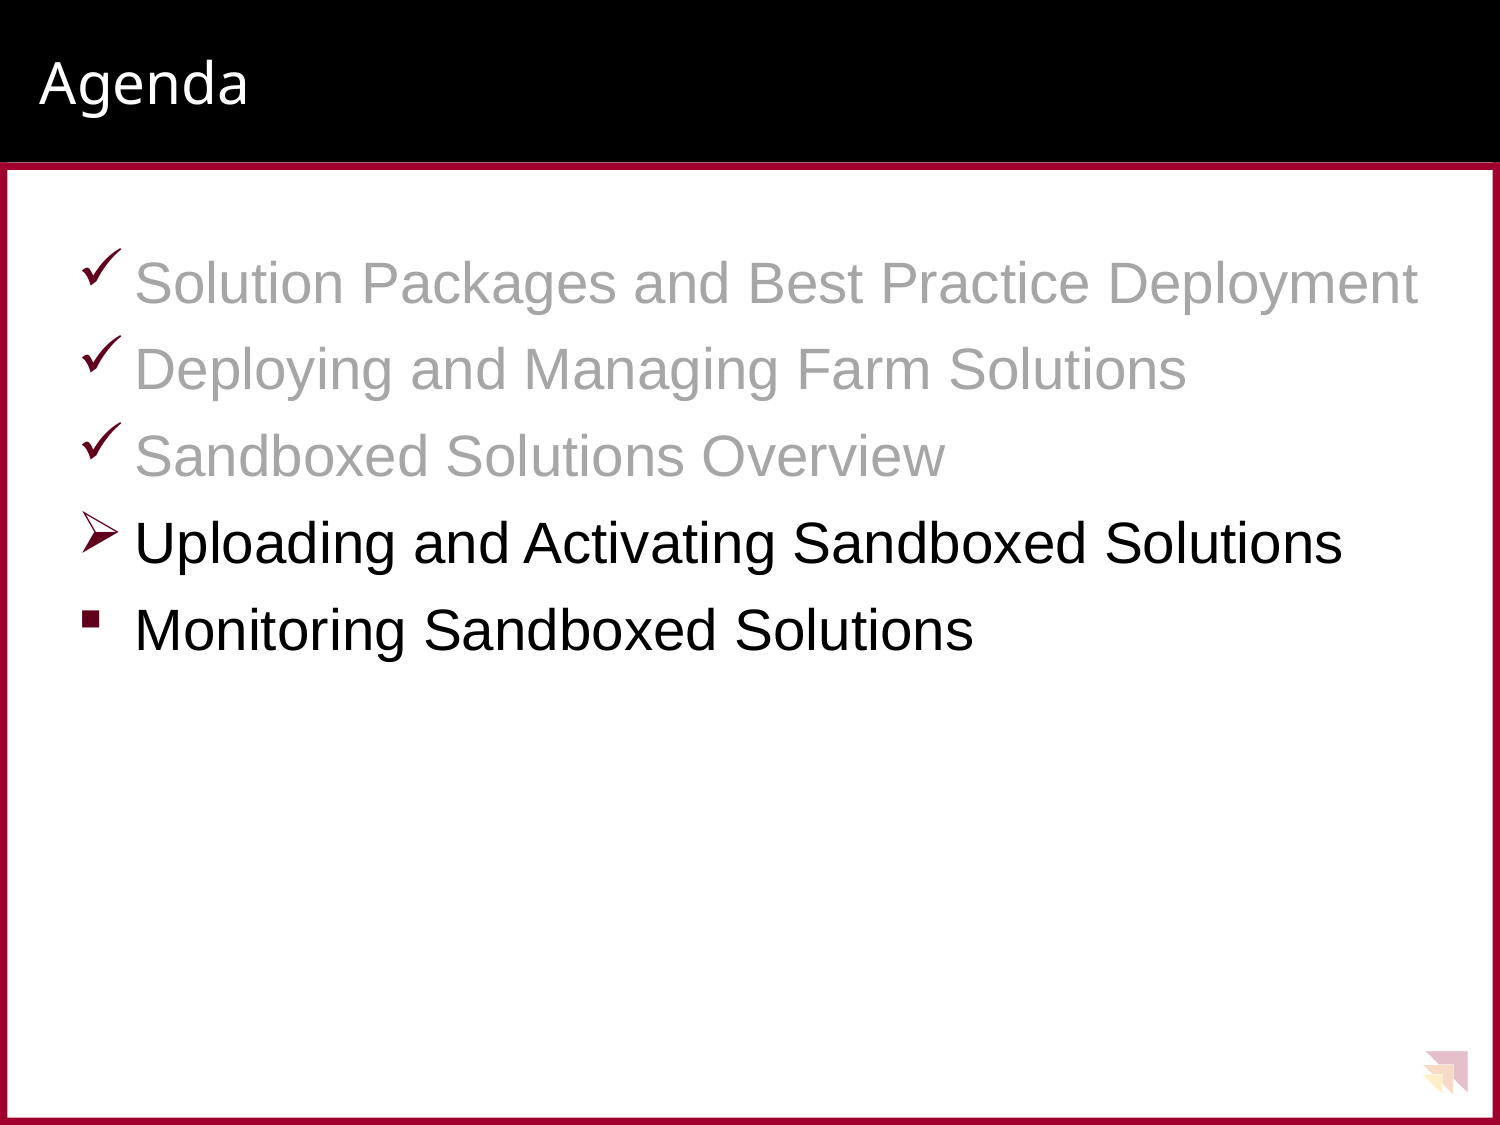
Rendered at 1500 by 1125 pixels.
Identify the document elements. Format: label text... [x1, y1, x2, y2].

list Solution Packages and Best Practice Deployment Deploying and Managing Farm Solutions Sandboxed Solutions Overview Uploading and Activating Sandboxed Solutions Monitoring Sandboxed Solutions [62, 237, 1438, 1088]
title Agenda [24, 12, 1438, 150]
